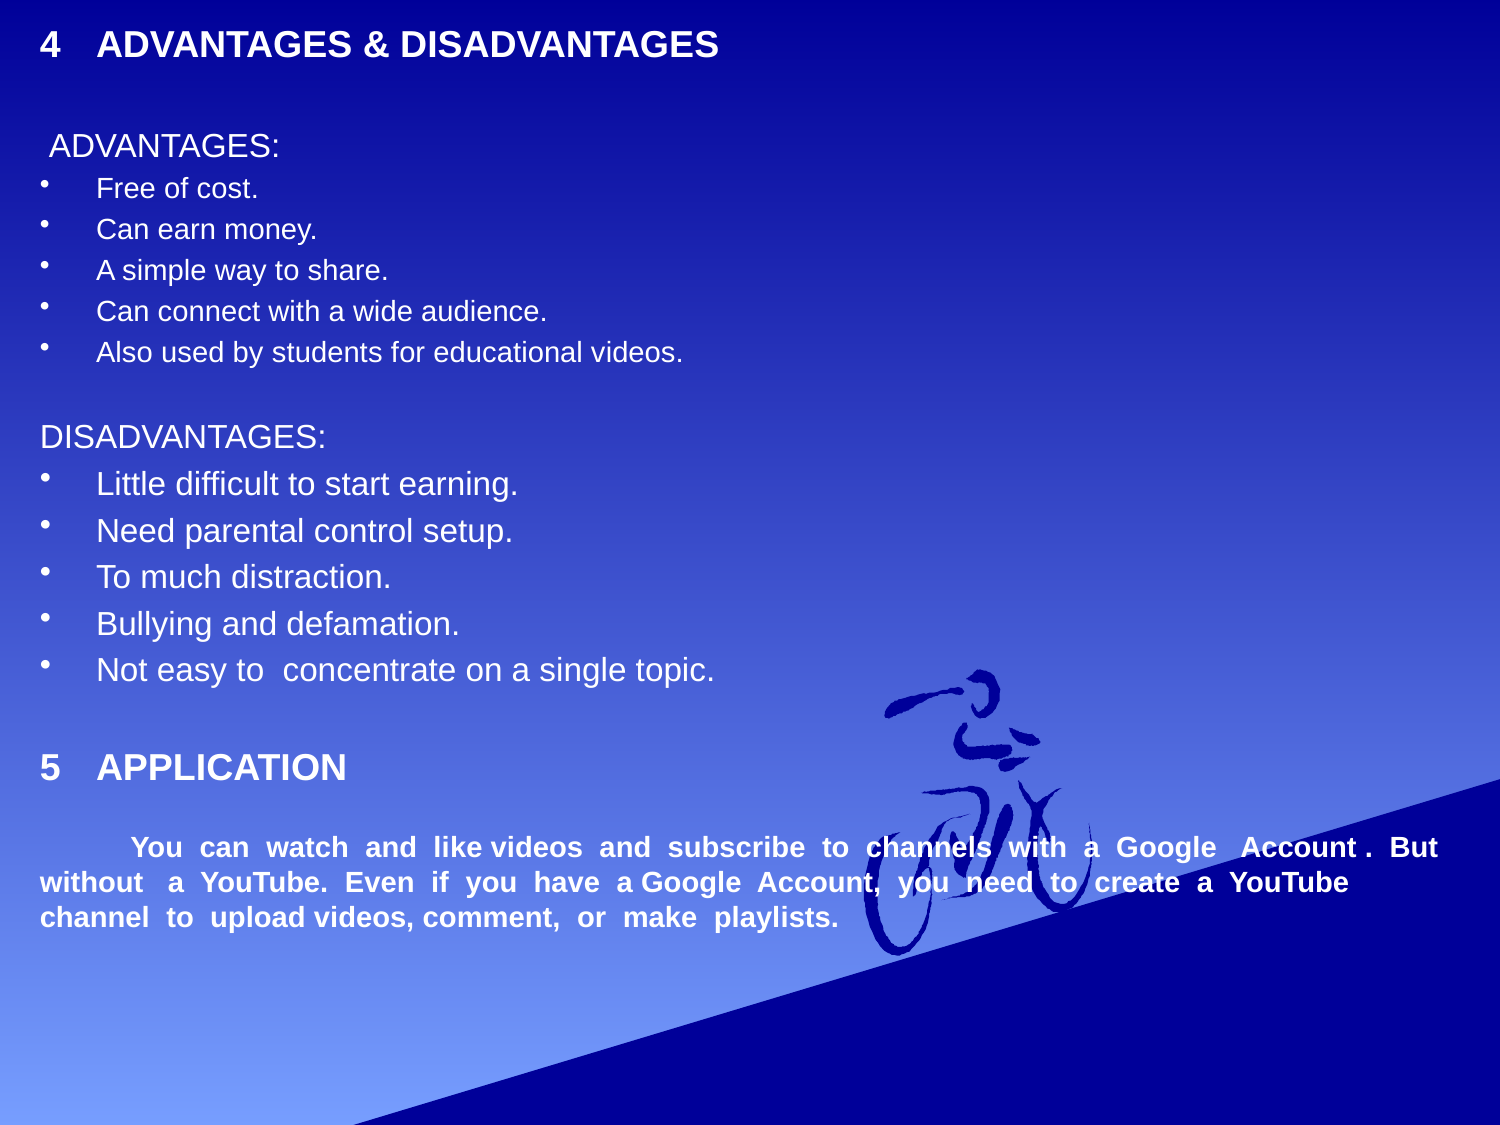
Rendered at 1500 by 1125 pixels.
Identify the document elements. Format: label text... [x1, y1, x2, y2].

list ADVANTAGES & DISADVANTAGES ADVANTAGES: Free of cost. Can earn money. A simple way to share. Can connect with a wide audience. Also used by students for educational videos. DISADVANTAGES: Little difficult to start earning. Need parental control setup. To much distraction. Bullying and defamation. Not easy to concentrate on a single topic. APPLICATION You can watch and like videos and subscribe to channels with a Google Account . But without a YouTube. Even if you have a Google Account, you need to create a YouTube channel to upload videos, comment, or make playlists. [24, 12, 1488, 1125]
